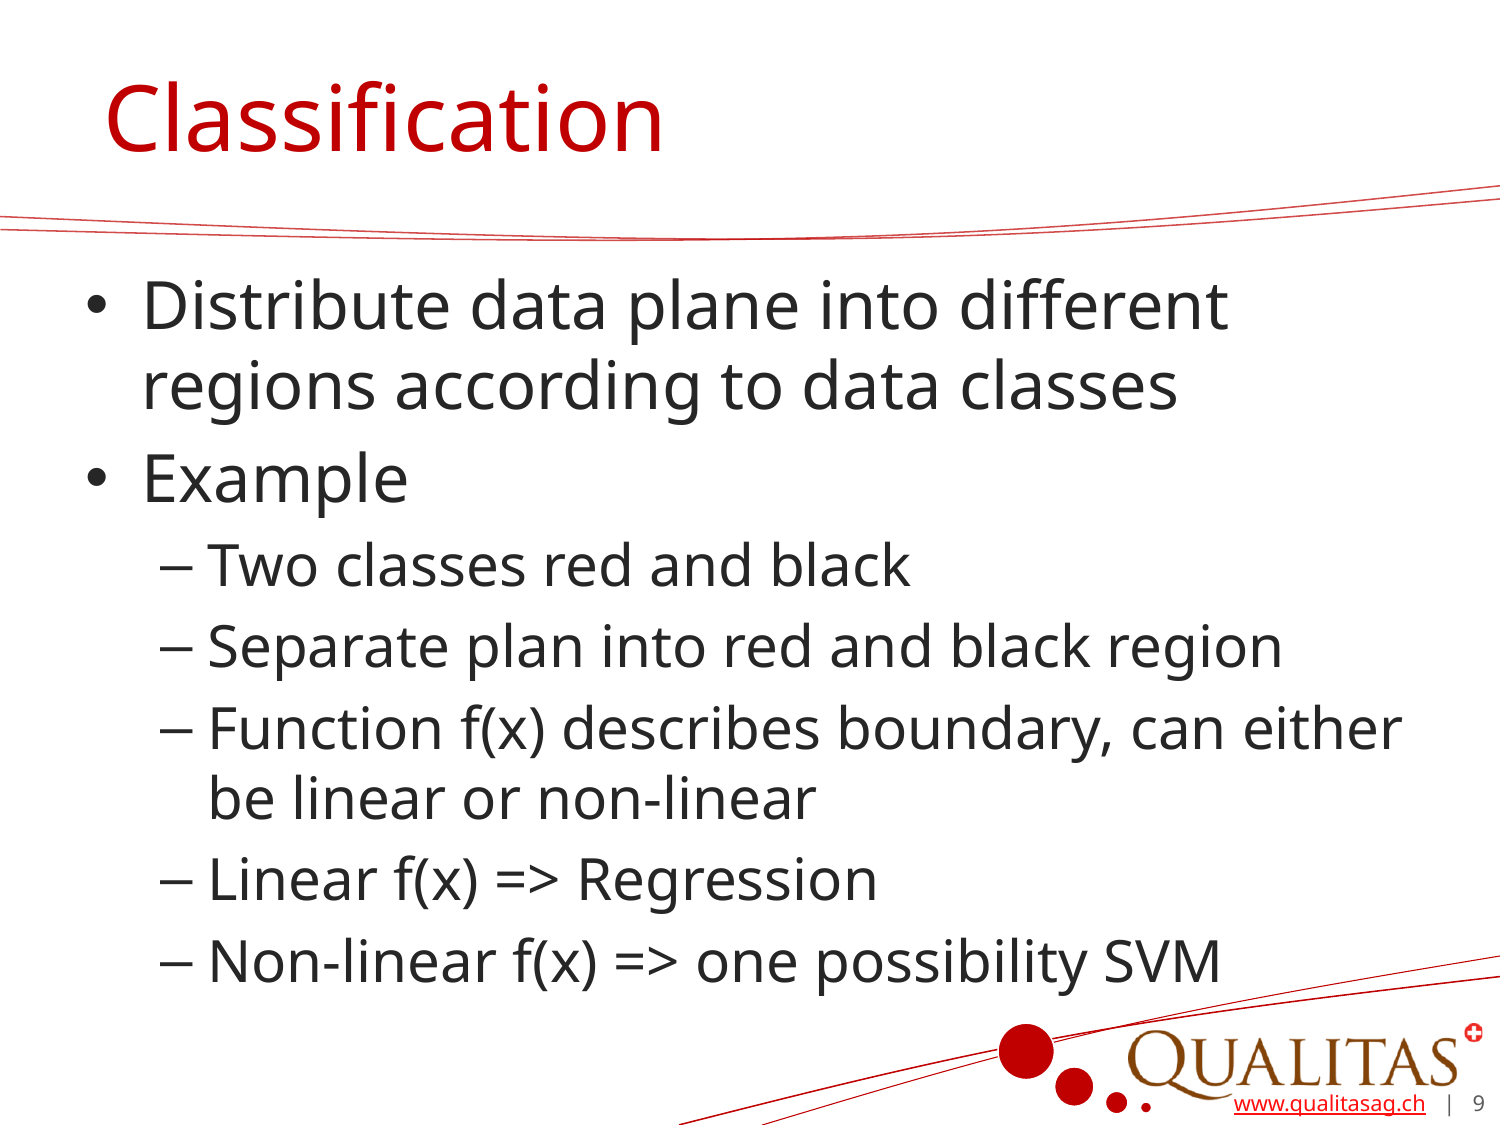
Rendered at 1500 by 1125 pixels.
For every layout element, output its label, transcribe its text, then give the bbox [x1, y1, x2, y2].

title Classification [88, 45, 1424, 185]
picture [1128, 1023, 1483, 1104]
picture [1475, 1097, 1481, 1104]
text_box Distribute data plane into different regions according to data classes Example Two classes red and black Separate plan into red and black region Function f(x) describes boundary, can either be linear or non-linear Linear f(x) => Regression Non-linear f(x) => one possibility SVM [70, 255, 1442, 1024]
